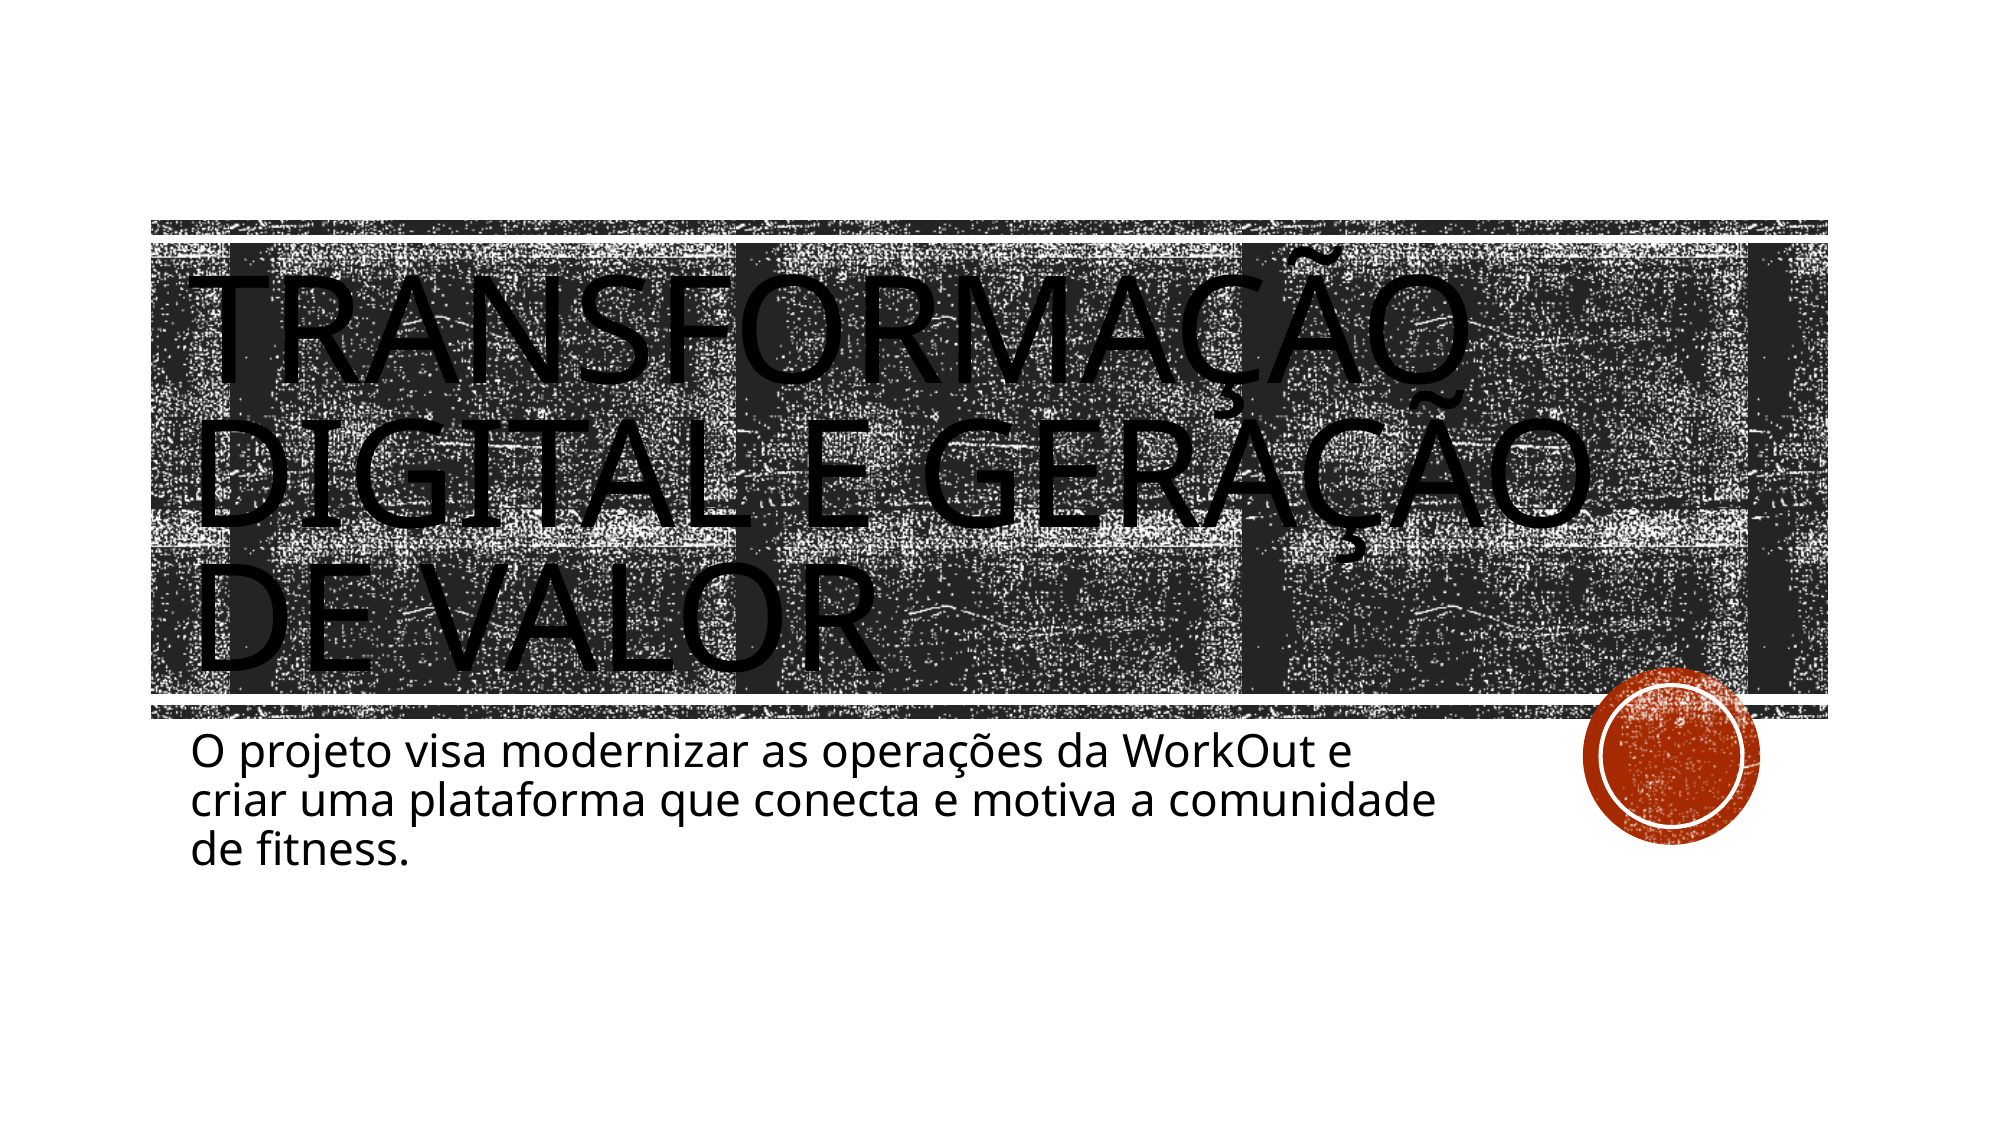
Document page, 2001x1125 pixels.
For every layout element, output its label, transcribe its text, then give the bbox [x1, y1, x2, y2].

title Transformação Digital e Geração de Valor [172, 234, 1808, 733]
subtitle O projeto visa modernizar as operações da WorkOut e criar uma plataforma que conecta e motiva a comunidade de fitness. [175, 720, 1470, 896]
